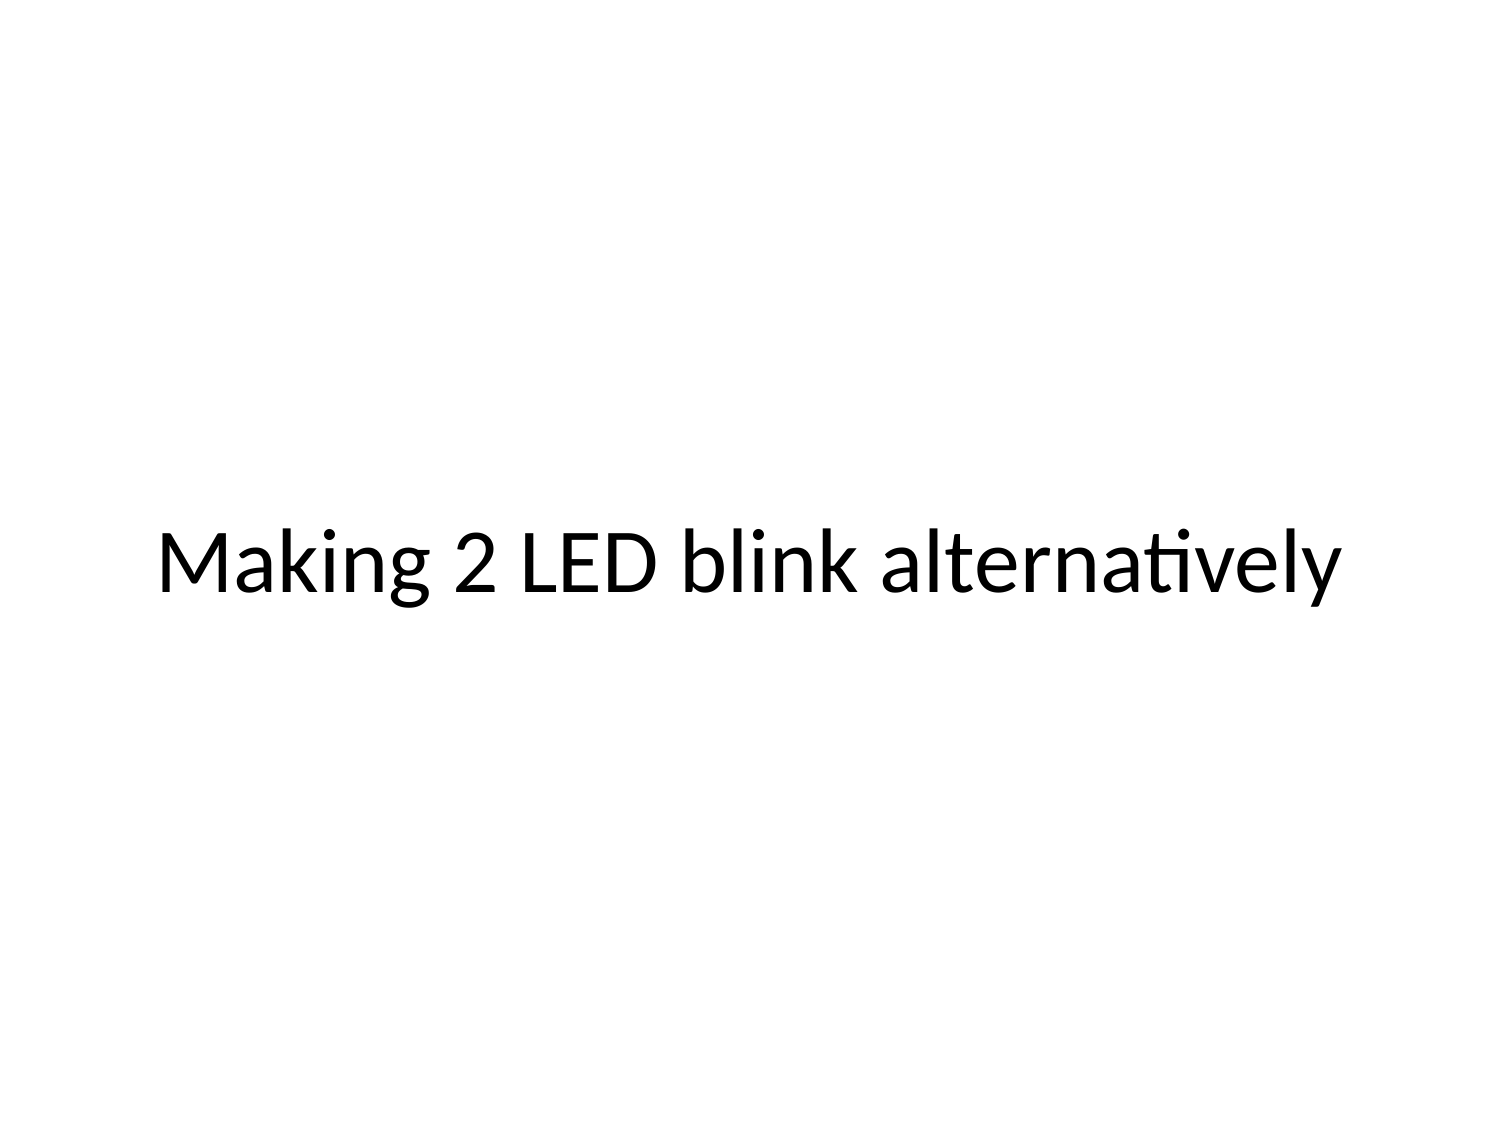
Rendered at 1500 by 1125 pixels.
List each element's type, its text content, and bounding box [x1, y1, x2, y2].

title Making 2 LED blink alternatively [75, 462, 1425, 650]
